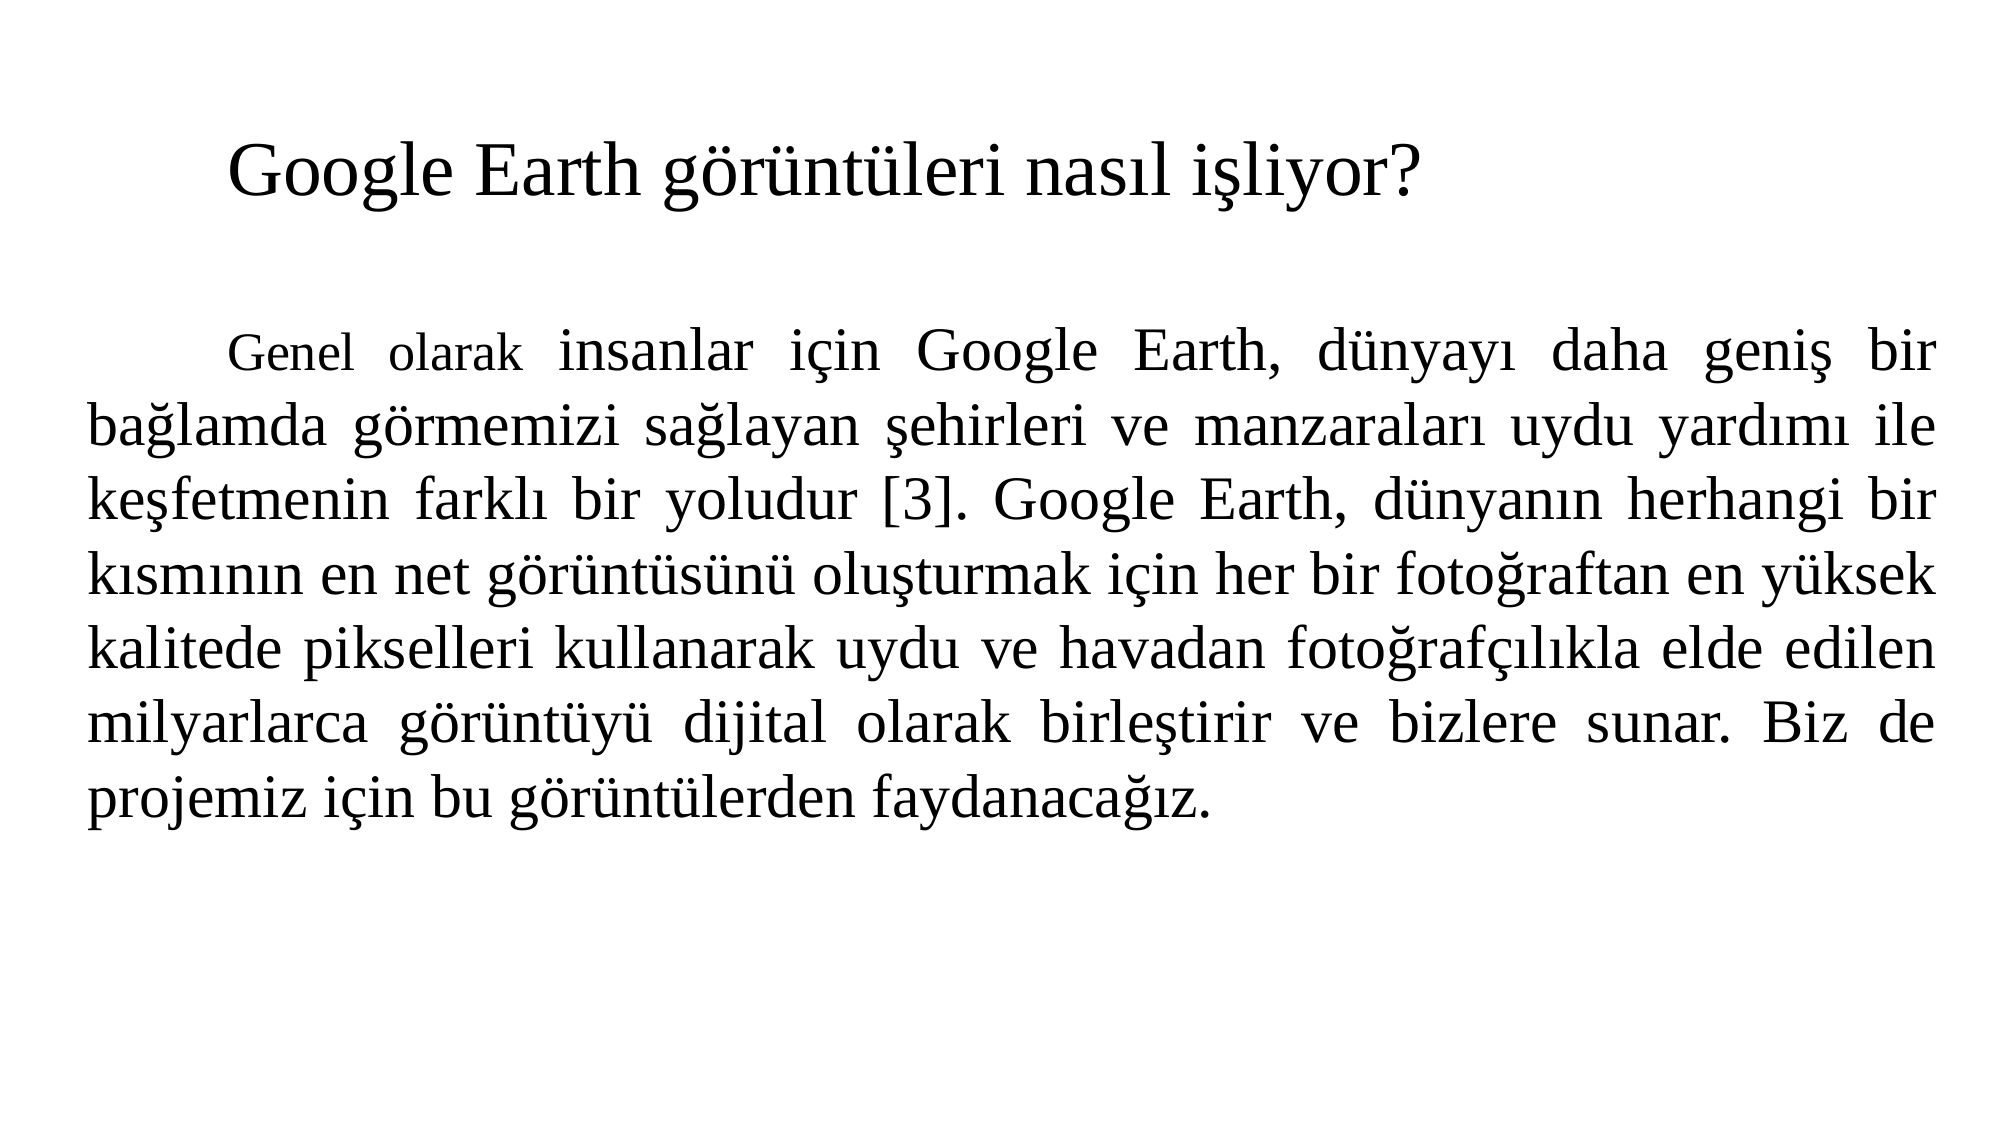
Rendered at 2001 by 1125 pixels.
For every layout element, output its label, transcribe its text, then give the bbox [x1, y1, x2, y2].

list Google Earth görüntüleri nasıl işliyor? Genel olarak insanlar için Google Earth, dünyayı daha geniş bir bağlamda görmemizi sağlayan şehirleri ve manzaraları uydu yardımı ile keşfetmenin farklı bir yoludur [3]. Google Earth, dünyanın herhangi bir kısmının en net görüntüsünü oluşturmak için her bir fotoğraftan en yüksek kalitede pikselleri kullanarak uydu ve havadan fotoğrafçılıkla elde edilen milyarlarca görüntüyü dijital olarak birleştirir ve bizlere sunar. Biz de projemiz için bu görüntülerden faydanacağız. [72, 17, 1956, 1095]
